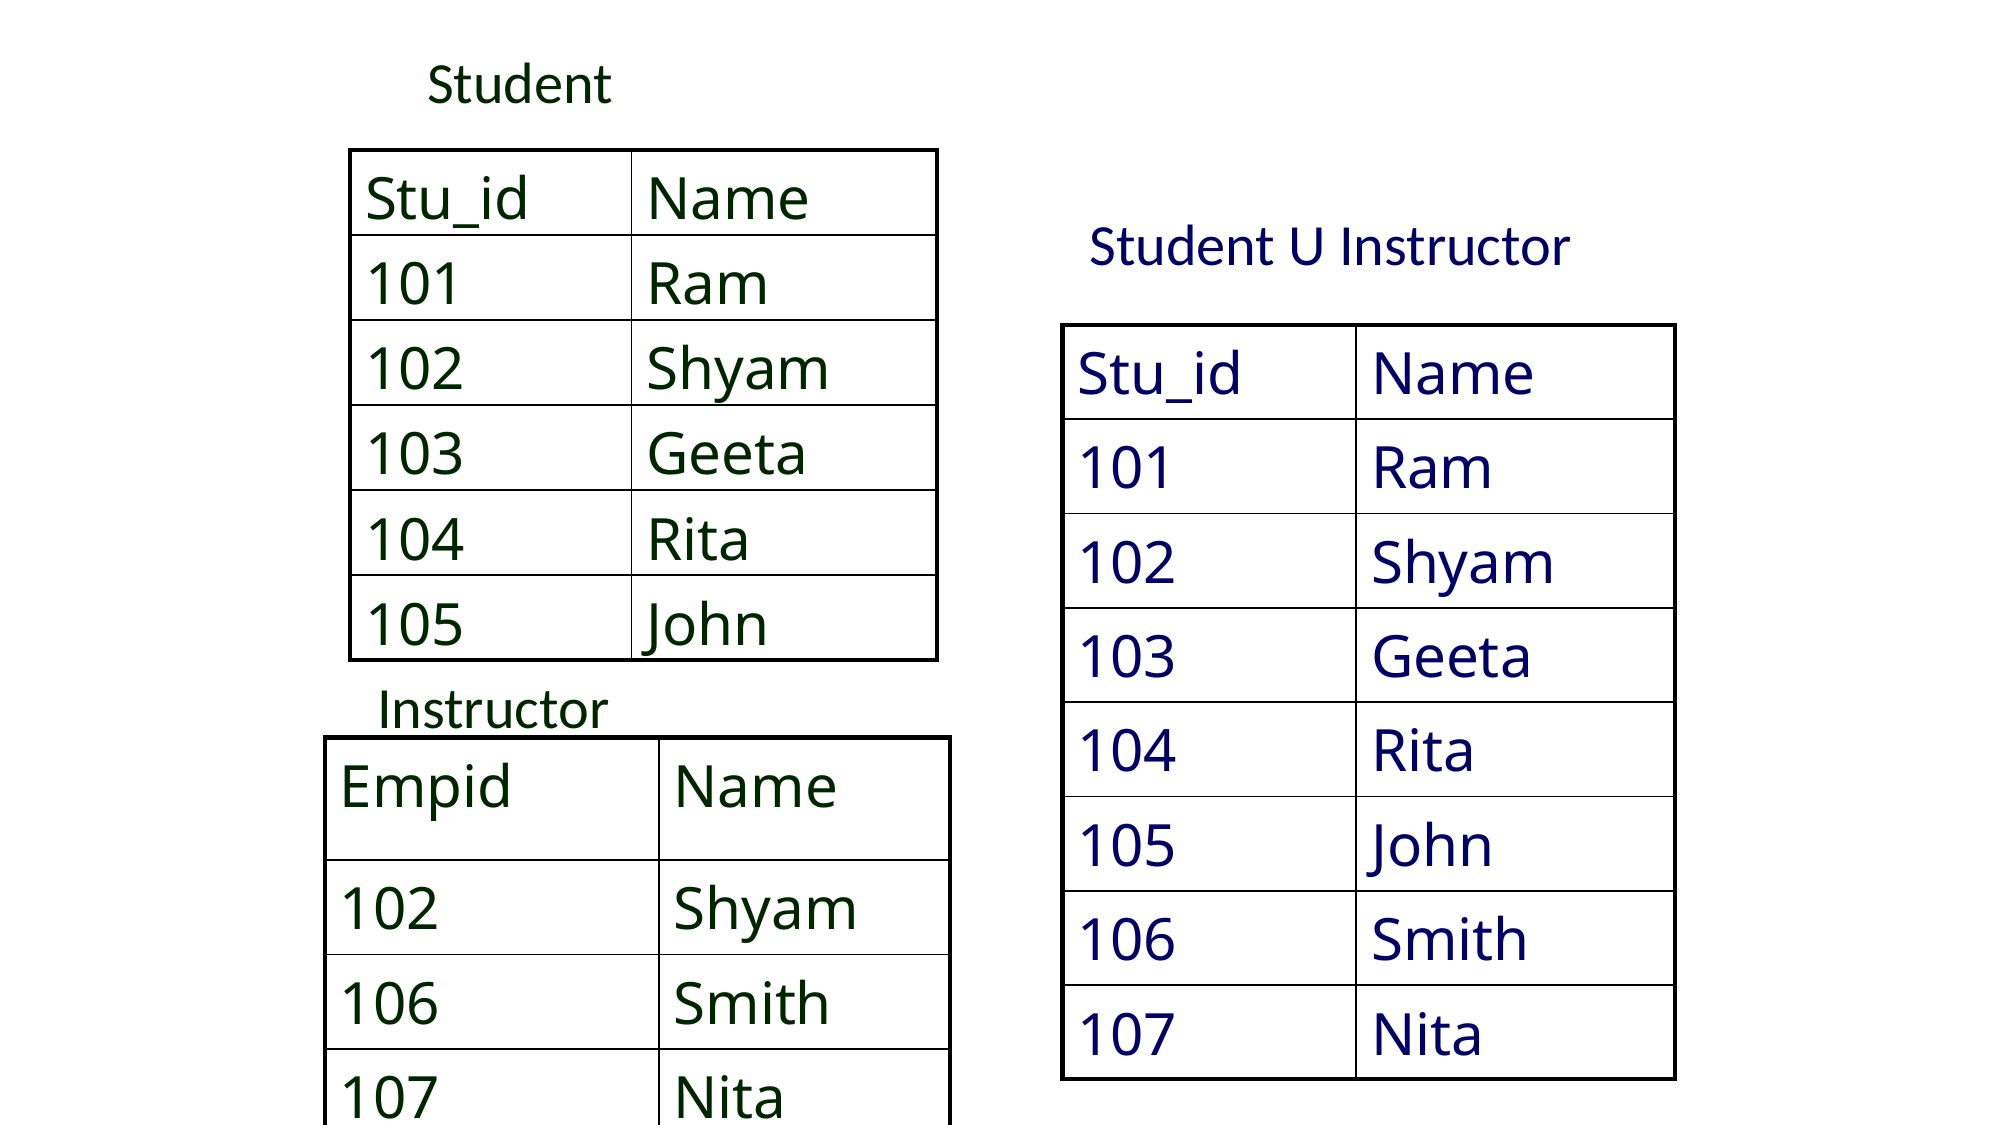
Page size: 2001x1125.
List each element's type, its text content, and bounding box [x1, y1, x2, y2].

table_cell John [1357, 797, 1673, 890]
table_header Name [1357, 327, 1673, 418]
table_cell 105 [352, 576, 631, 658]
text_box Student U Instructor [1074, 200, 1638, 285]
table_header Name [632, 152, 935, 234]
table_cell Ram [1357, 420, 1673, 513]
table_cell 107 [327, 1050, 658, 1125]
table_cell Geeta [1357, 609, 1673, 701]
text_box Student [412, 37, 809, 123]
table_cell 107 [1065, 986, 1355, 1077]
table_cell John [632, 576, 935, 658]
table_cell Nita [660, 1050, 948, 1125]
table_cell 101 [1065, 420, 1355, 513]
table_cell 103 [352, 406, 631, 489]
table_cell Nita [1357, 986, 1673, 1077]
table_cell 102 [352, 321, 631, 404]
table_header Empid [327, 740, 658, 859]
table_header Name [660, 740, 948, 859]
table_cell 104 [1065, 703, 1355, 796]
table_cell Rita [632, 491, 935, 574]
table_cell Smith [1357, 892, 1673, 984]
text_box Instructor [362, 662, 759, 748]
table_cell Rita [1357, 703, 1673, 796]
table_cell 104 [352, 491, 631, 574]
table_cell Ram [632, 236, 935, 319]
table_header Stu_id [1065, 327, 1355, 418]
table_cell 103 [1065, 609, 1355, 701]
table_cell 105 [1065, 797, 1355, 890]
table_cell 102 [327, 861, 658, 954]
table_cell 106 [327, 955, 658, 1048]
table_cell Shyam [632, 321, 935, 404]
table_cell 102 [1065, 514, 1355, 607]
table_cell 101 [352, 236, 631, 319]
table_cell 106 [1065, 892, 1355, 984]
table_cell Geeta [632, 406, 935, 489]
table_cell Shyam [1357, 514, 1673, 607]
table_cell Smith [660, 955, 948, 1048]
table_header Stu_id [352, 152, 631, 234]
table_cell Shyam [660, 861, 948, 954]
